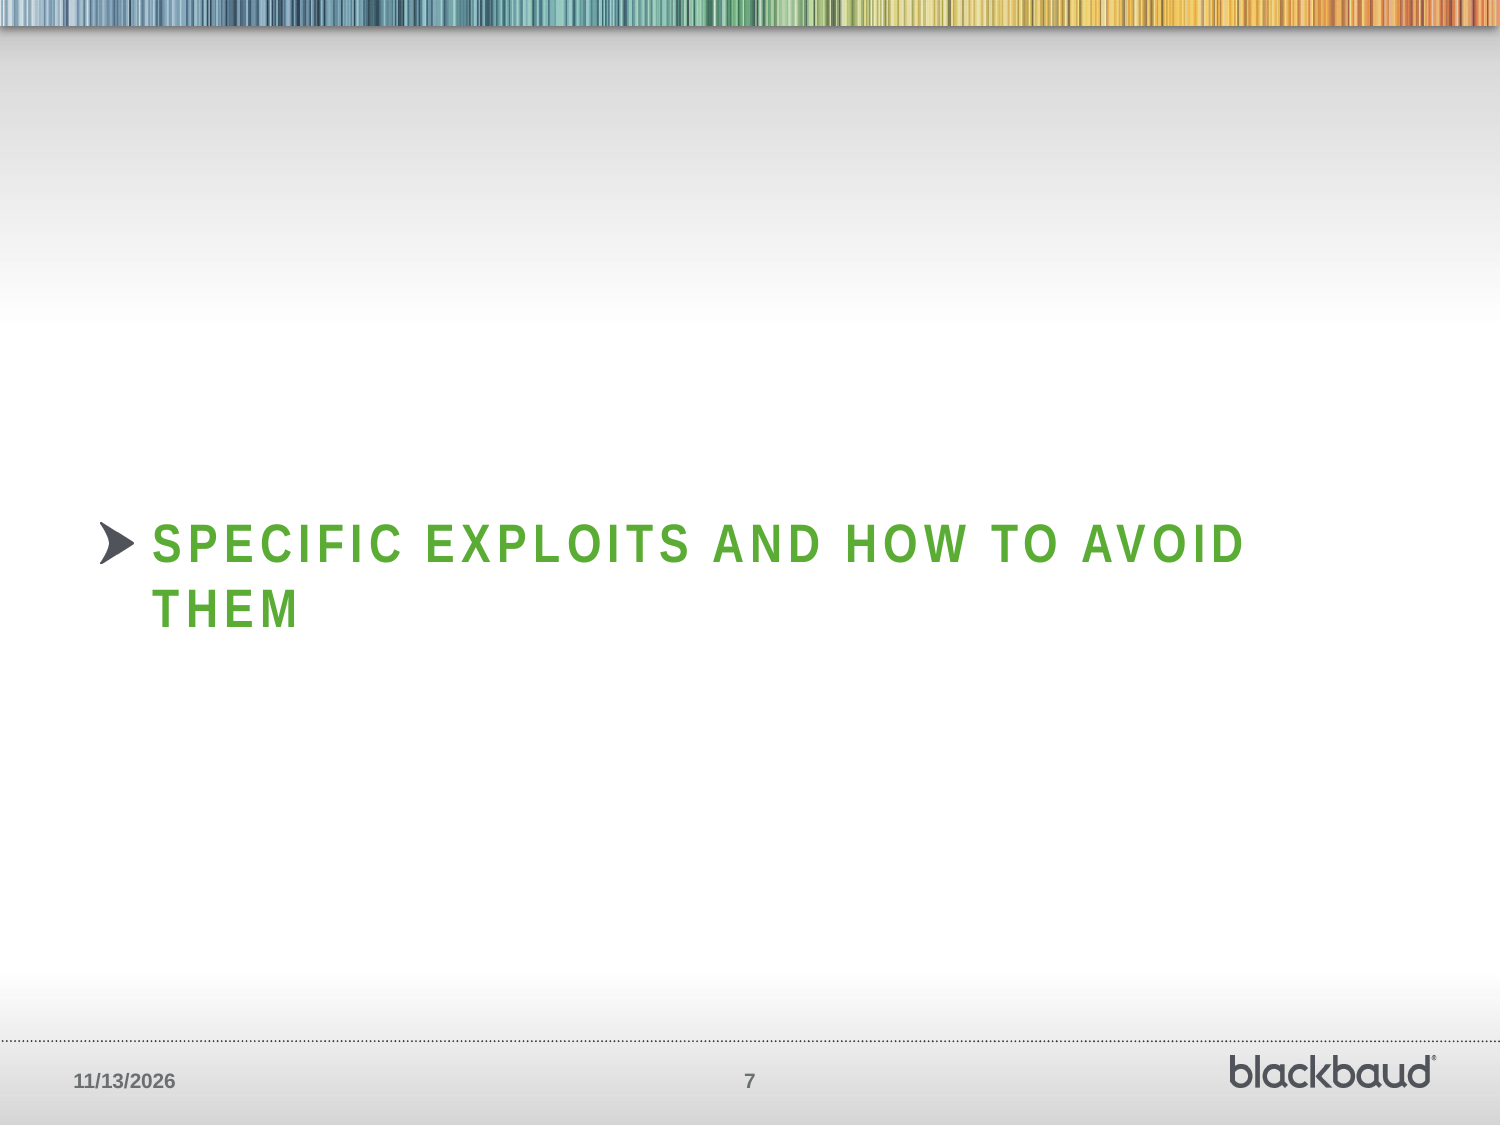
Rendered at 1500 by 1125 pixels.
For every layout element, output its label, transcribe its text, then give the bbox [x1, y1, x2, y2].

picture [0, 0, 1500, 1125]
title SPECIFIC Exploits and how to avoid them [138, 501, 1370, 672]
